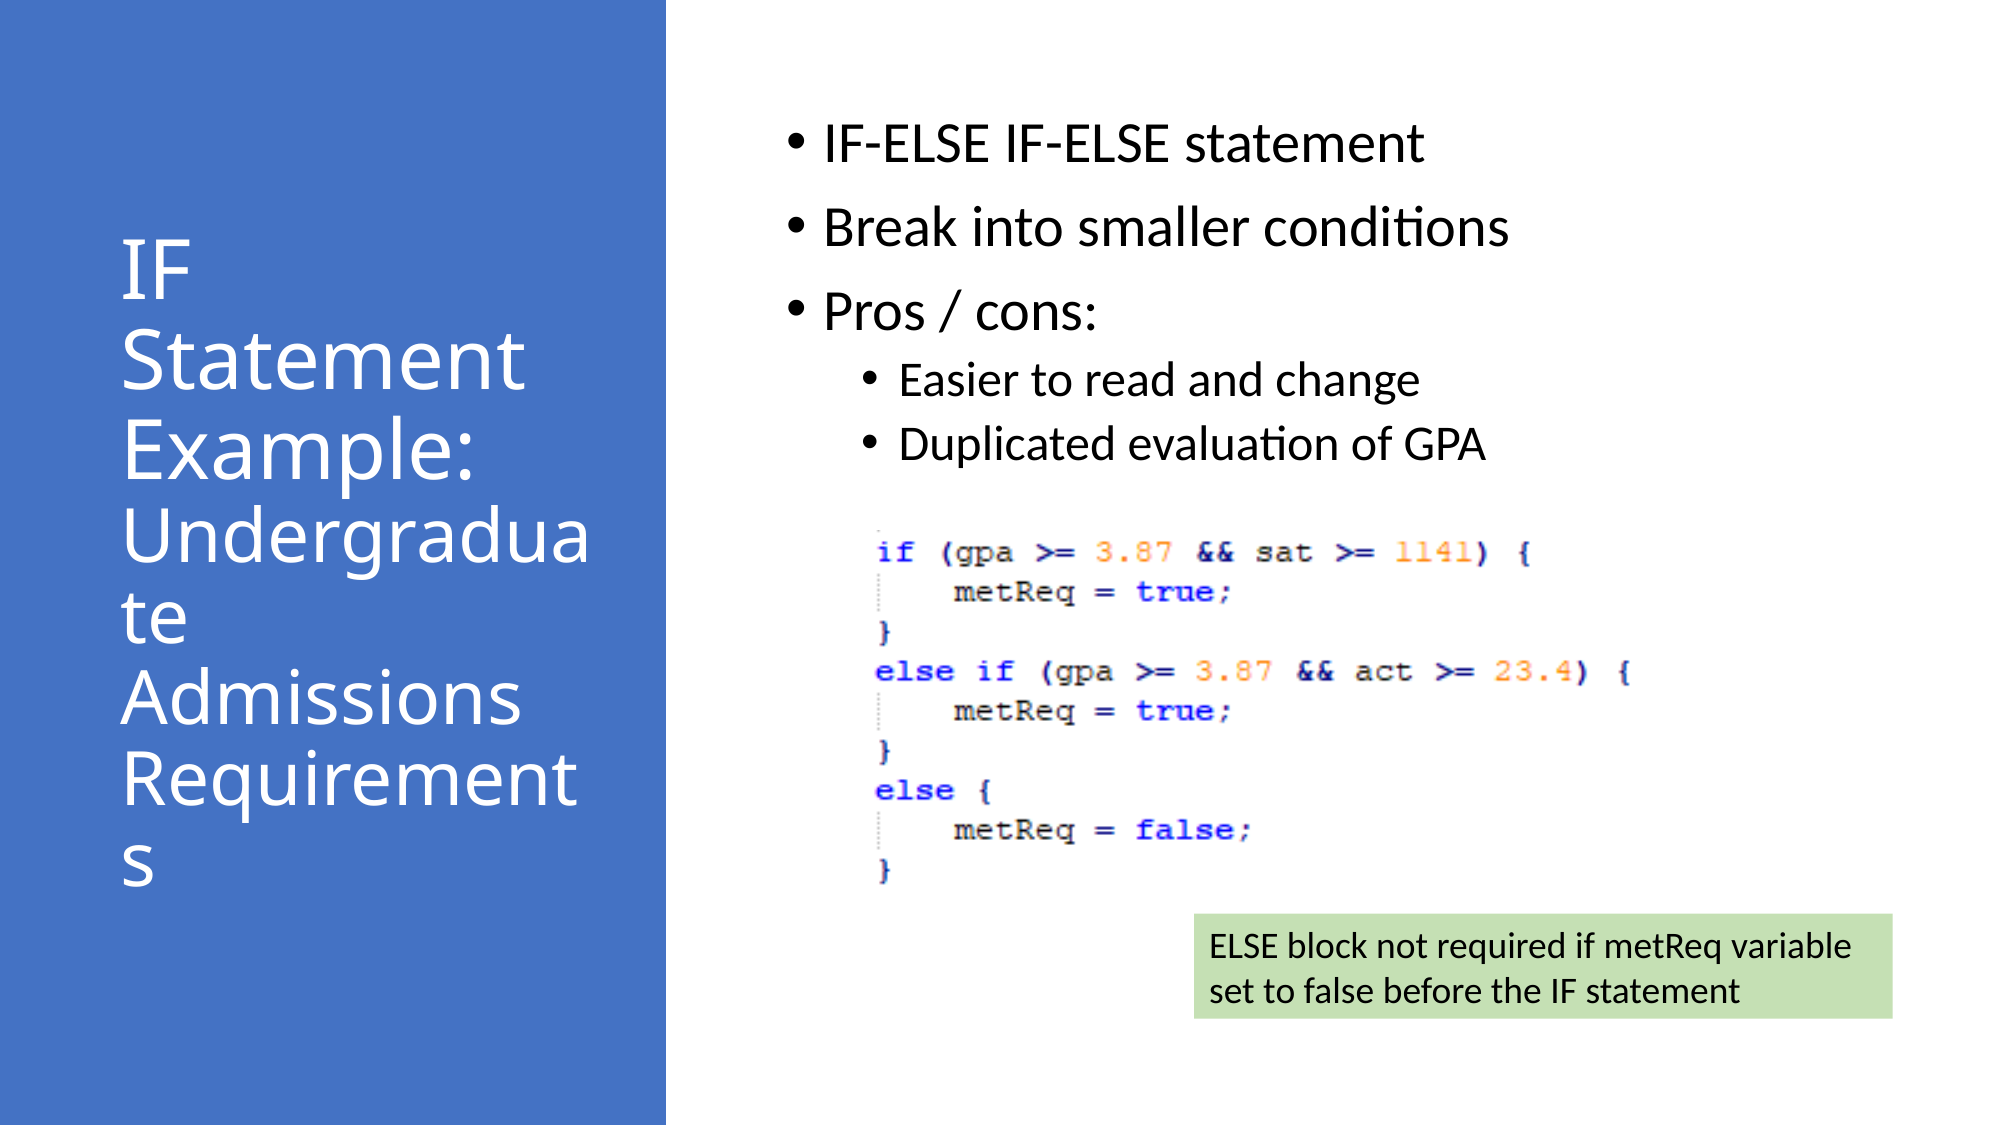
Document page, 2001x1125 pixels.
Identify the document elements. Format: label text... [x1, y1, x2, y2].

text_box [0, 0, 667, 1125]
list IF-ELSE IF-ELSE statement Break into smaller conditions Pros / cons: Easier to read and change Duplicated evaluation of GPA [770, 104, 1895, 513]
text_box ELSE block not required if metReq variable set to false before the IF statement [1194, 913, 1893, 1019]
title IF Statement Example: Undergraduate Admissions Requirements [105, 104, 614, 1026]
picture [863, 530, 1852, 897]
